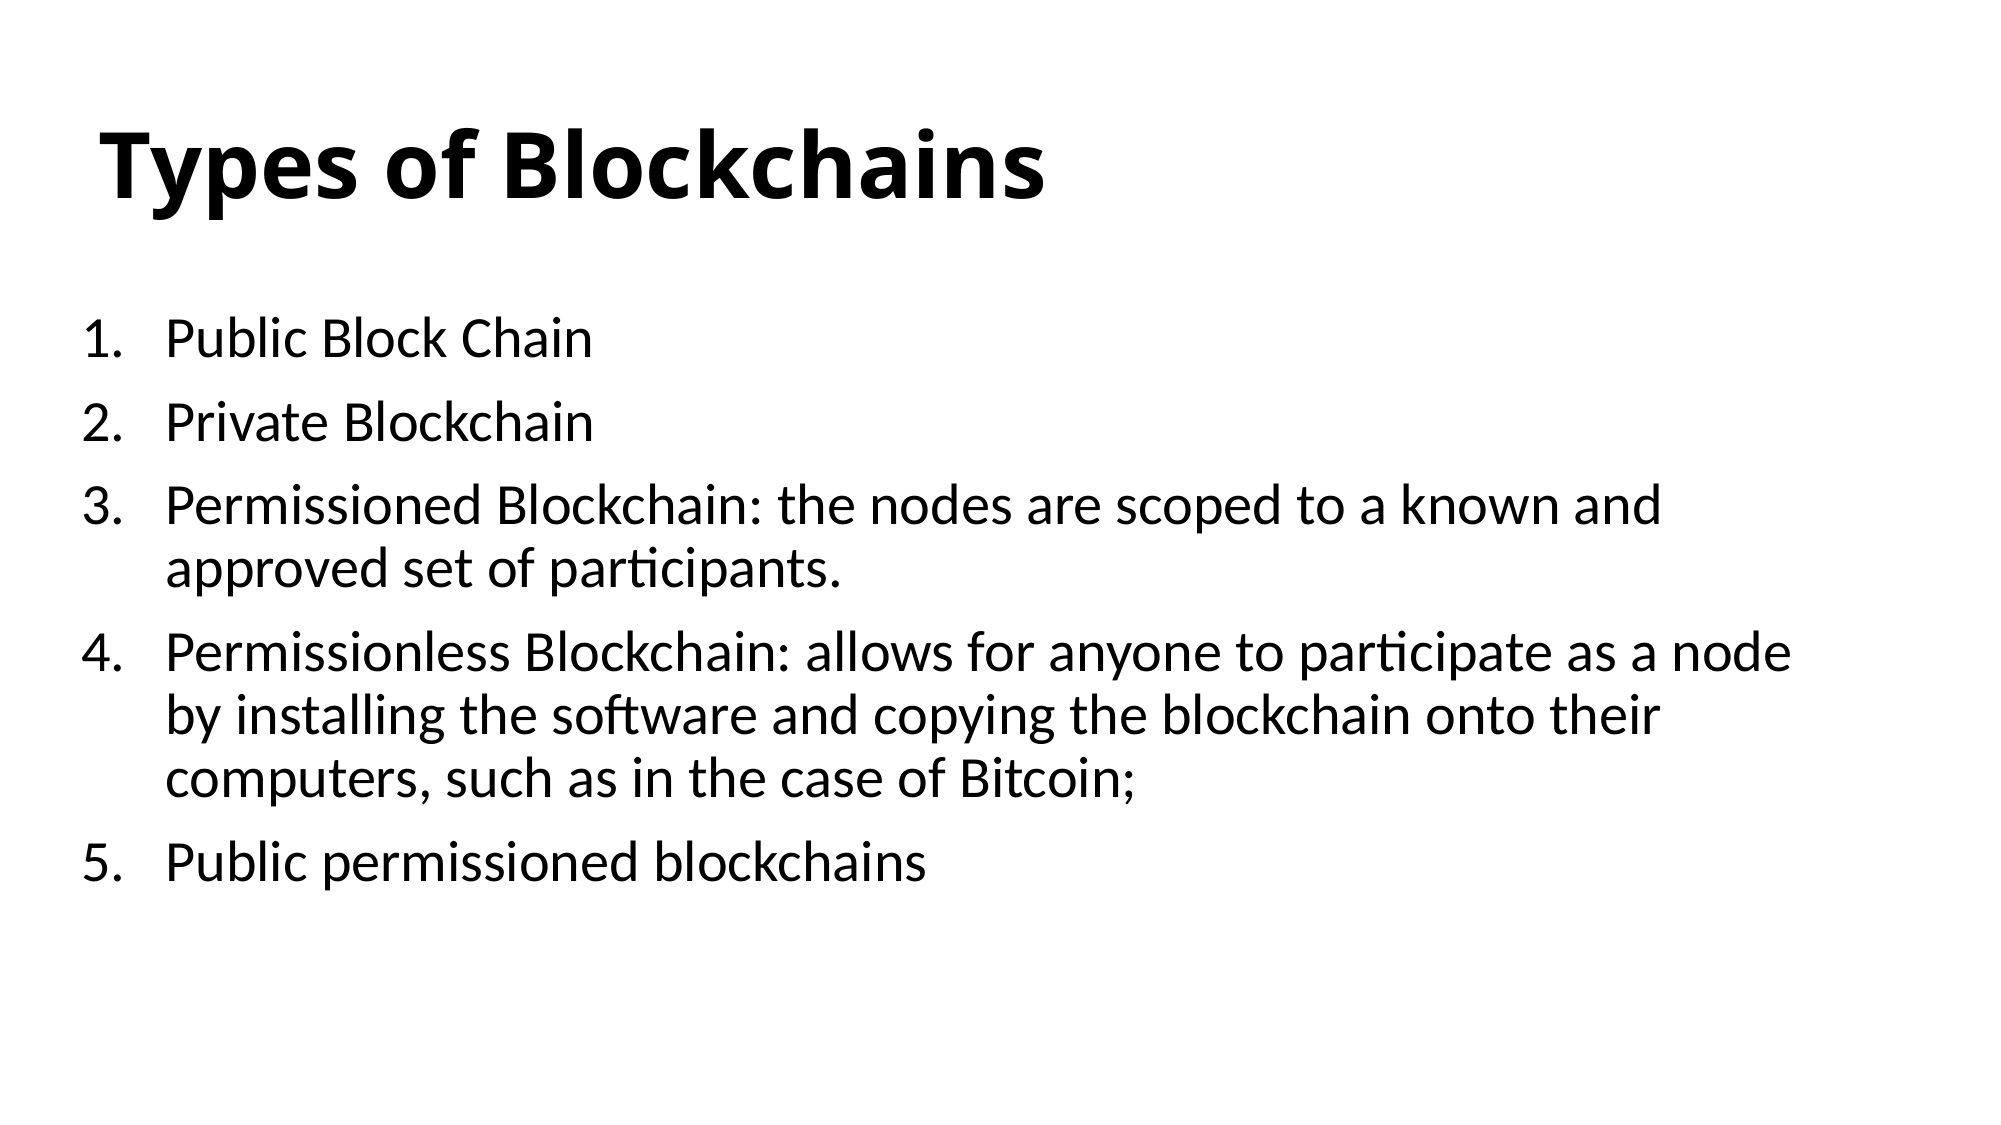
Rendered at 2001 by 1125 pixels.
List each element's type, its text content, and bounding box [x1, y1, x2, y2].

title Types of Blockchains [83, 59, 1863, 278]
list Public Block Chain Private Blockchain Permissioned Blockchain: the nodes are scoped to a known and approved set of participants. Permissionless Blockchain: allows for anyone to participate as a node by installing the software and copying the blockchain onto their computers, such as in the case of Bitcoin; Public permissioned blockchains [66, 299, 1863, 1014]
